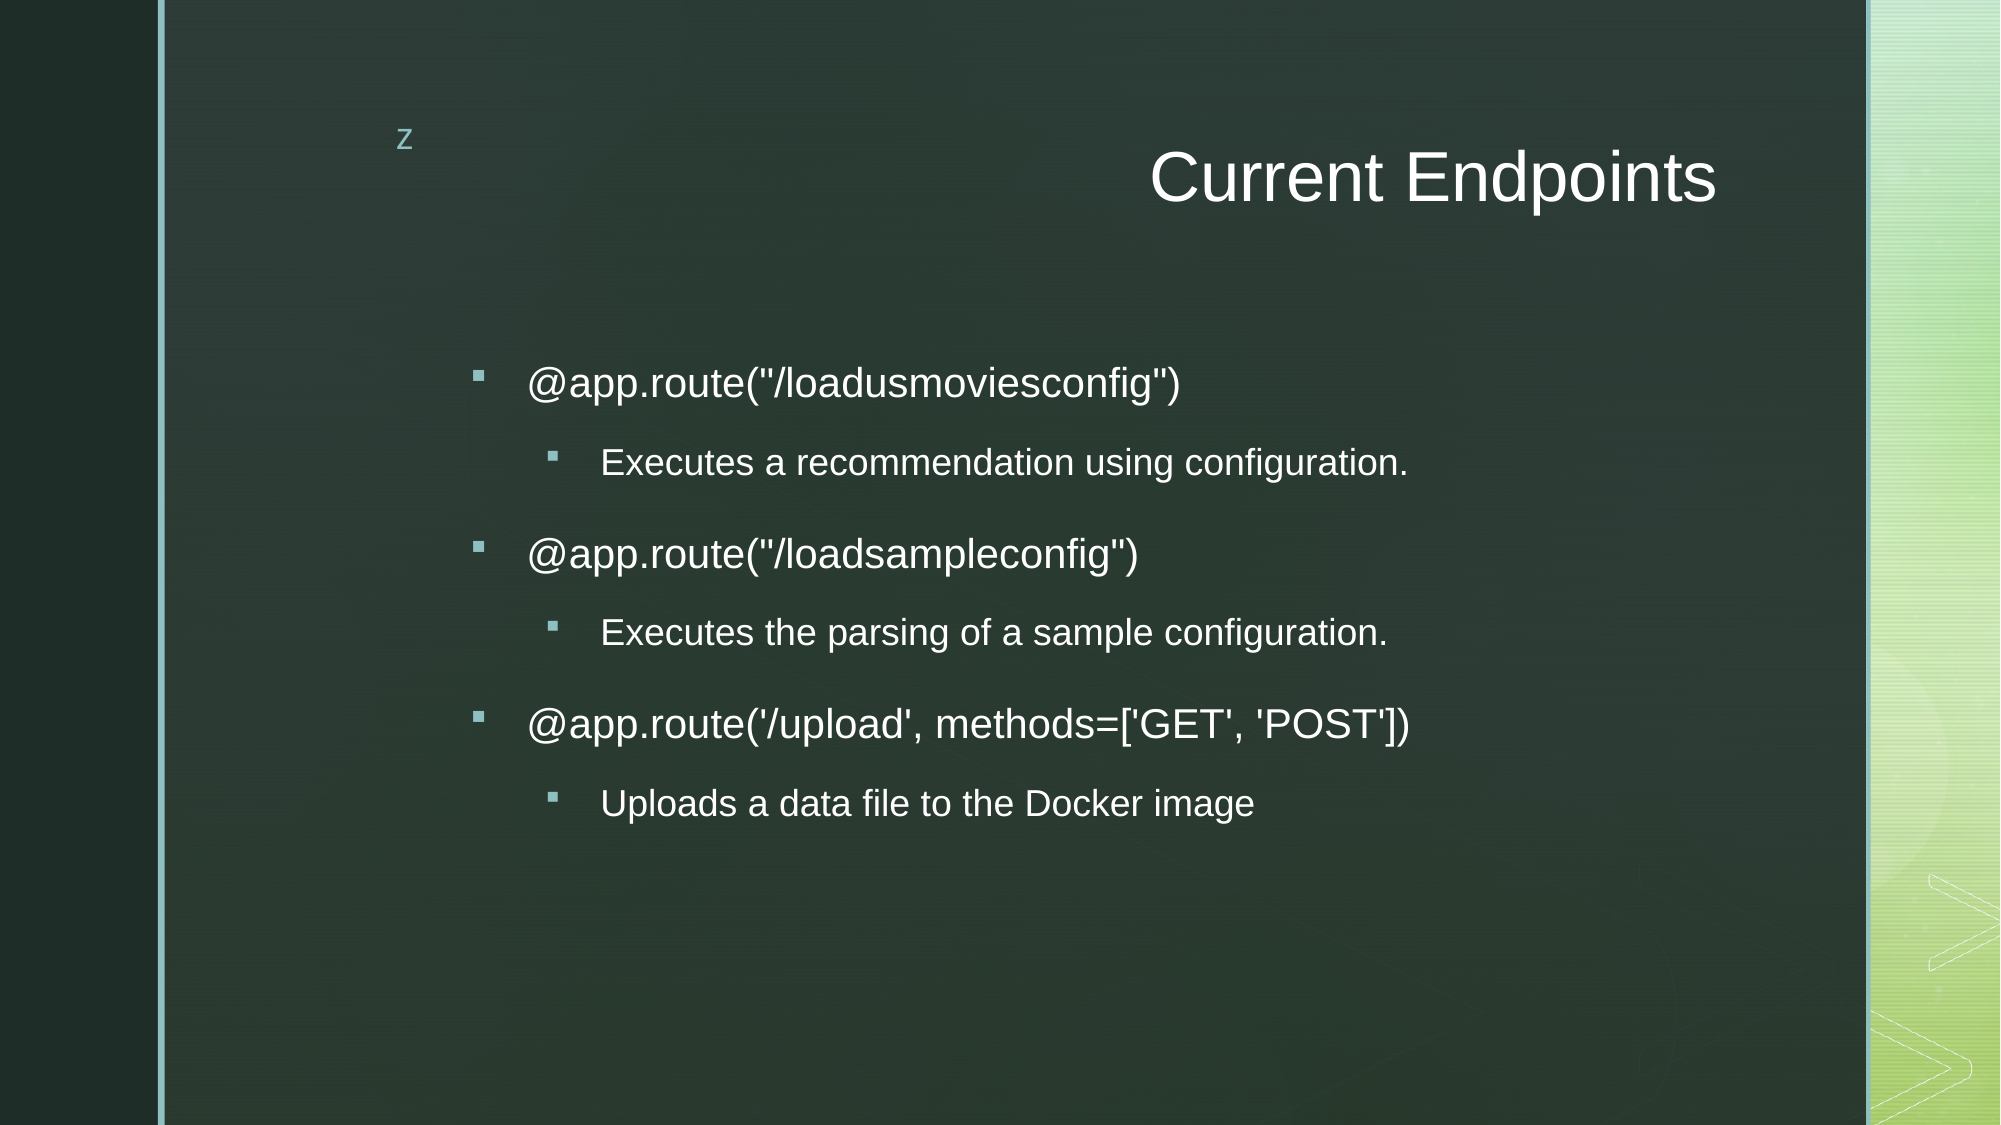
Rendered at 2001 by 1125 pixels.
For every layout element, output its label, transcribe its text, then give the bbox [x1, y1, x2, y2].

picture [1871, 0, 2001, 1125]
title Current Endpoints [428, 132, 1734, 310]
list @app.route("/loadusmoviesconfig") Executes a recommendation using configuration. @app.route("/loadsampleconfig") Executes the parsing of a sample configuration. @app.route('/upload', methods=['GET', 'POST']) Uploads a data file to the Docker image [454, 330, 1733, 993]
